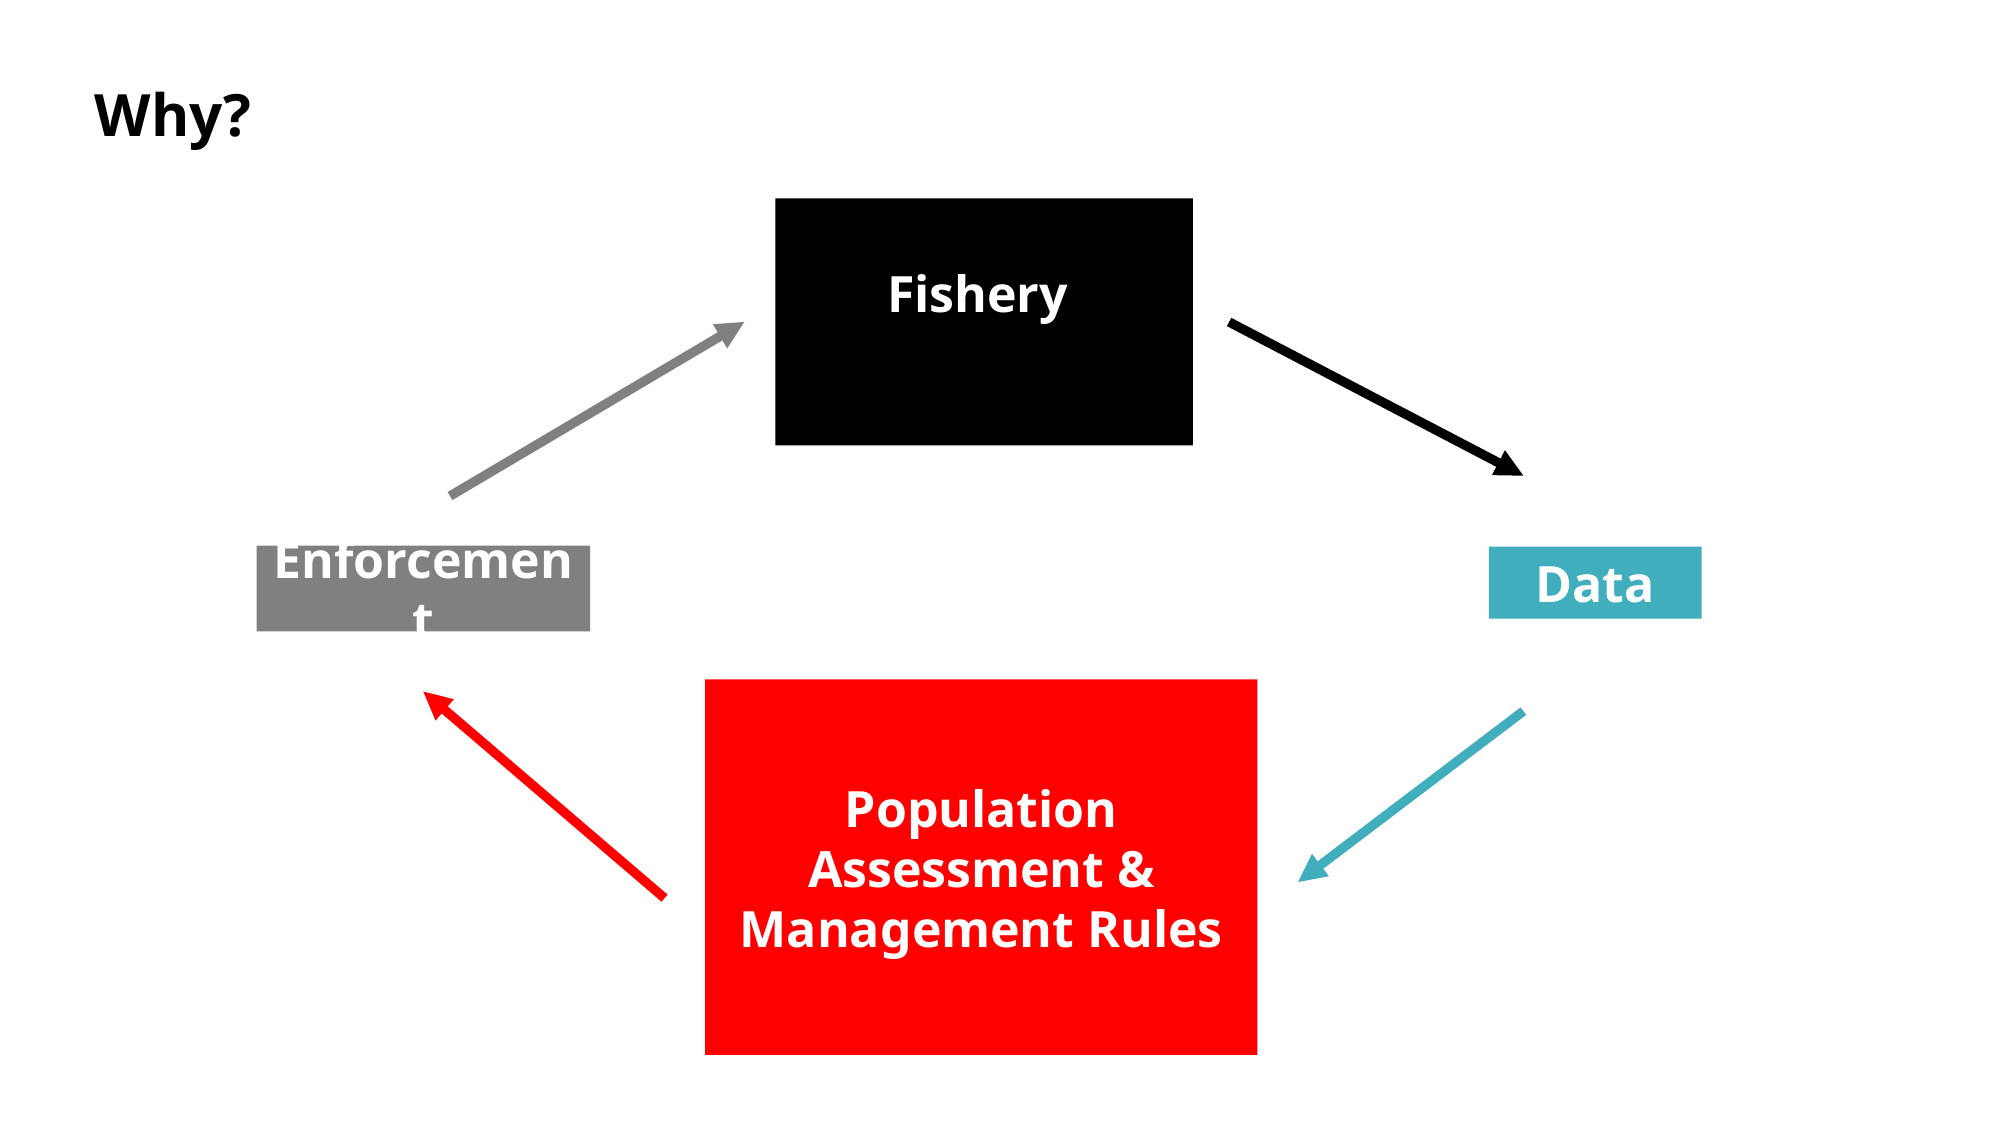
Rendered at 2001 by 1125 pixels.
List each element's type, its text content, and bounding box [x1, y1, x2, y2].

text_box Data [1488, 546, 1703, 620]
text_box Population Assessment & Management Rules [704, 678, 1258, 1056]
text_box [449, 321, 745, 497]
text_box Why? [80, 71, 510, 156]
text_box Enforcement [256, 545, 591, 632]
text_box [1229, 321, 1524, 476]
text_box Fishery [774, 197, 1194, 446]
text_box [423, 691, 665, 899]
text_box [1297, 711, 1524, 882]
